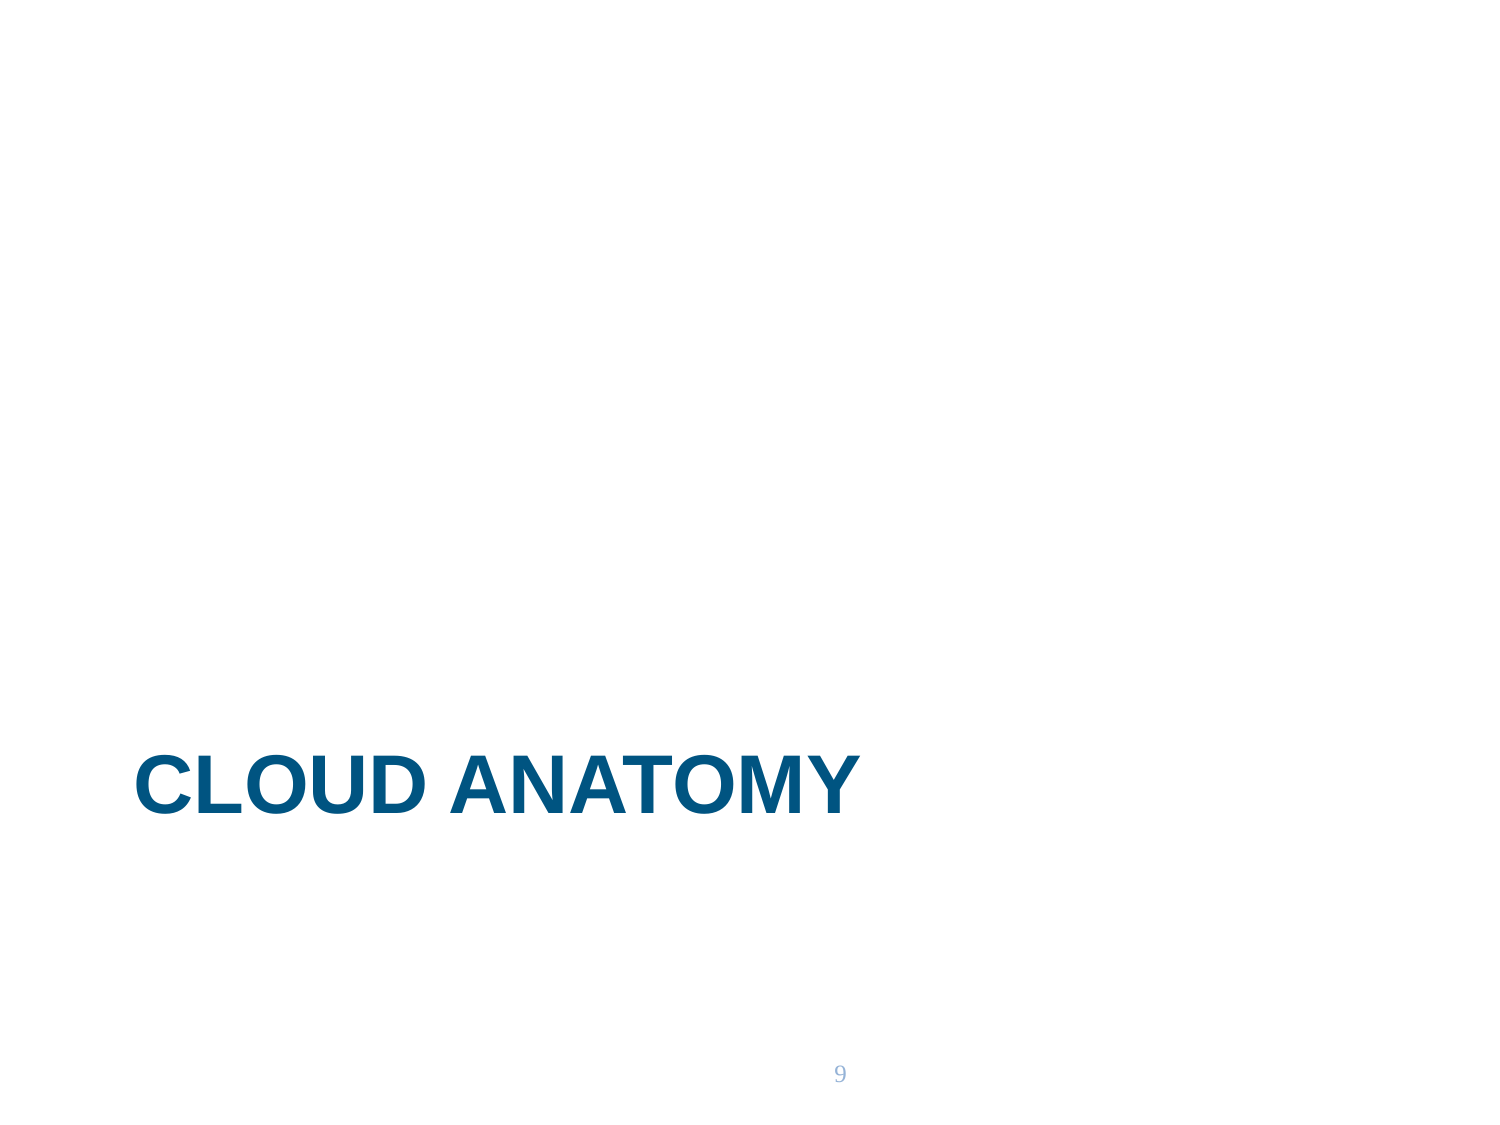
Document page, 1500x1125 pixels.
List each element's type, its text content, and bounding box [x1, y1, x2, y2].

title Cloud Anatomy [118, 722, 1394, 947]
